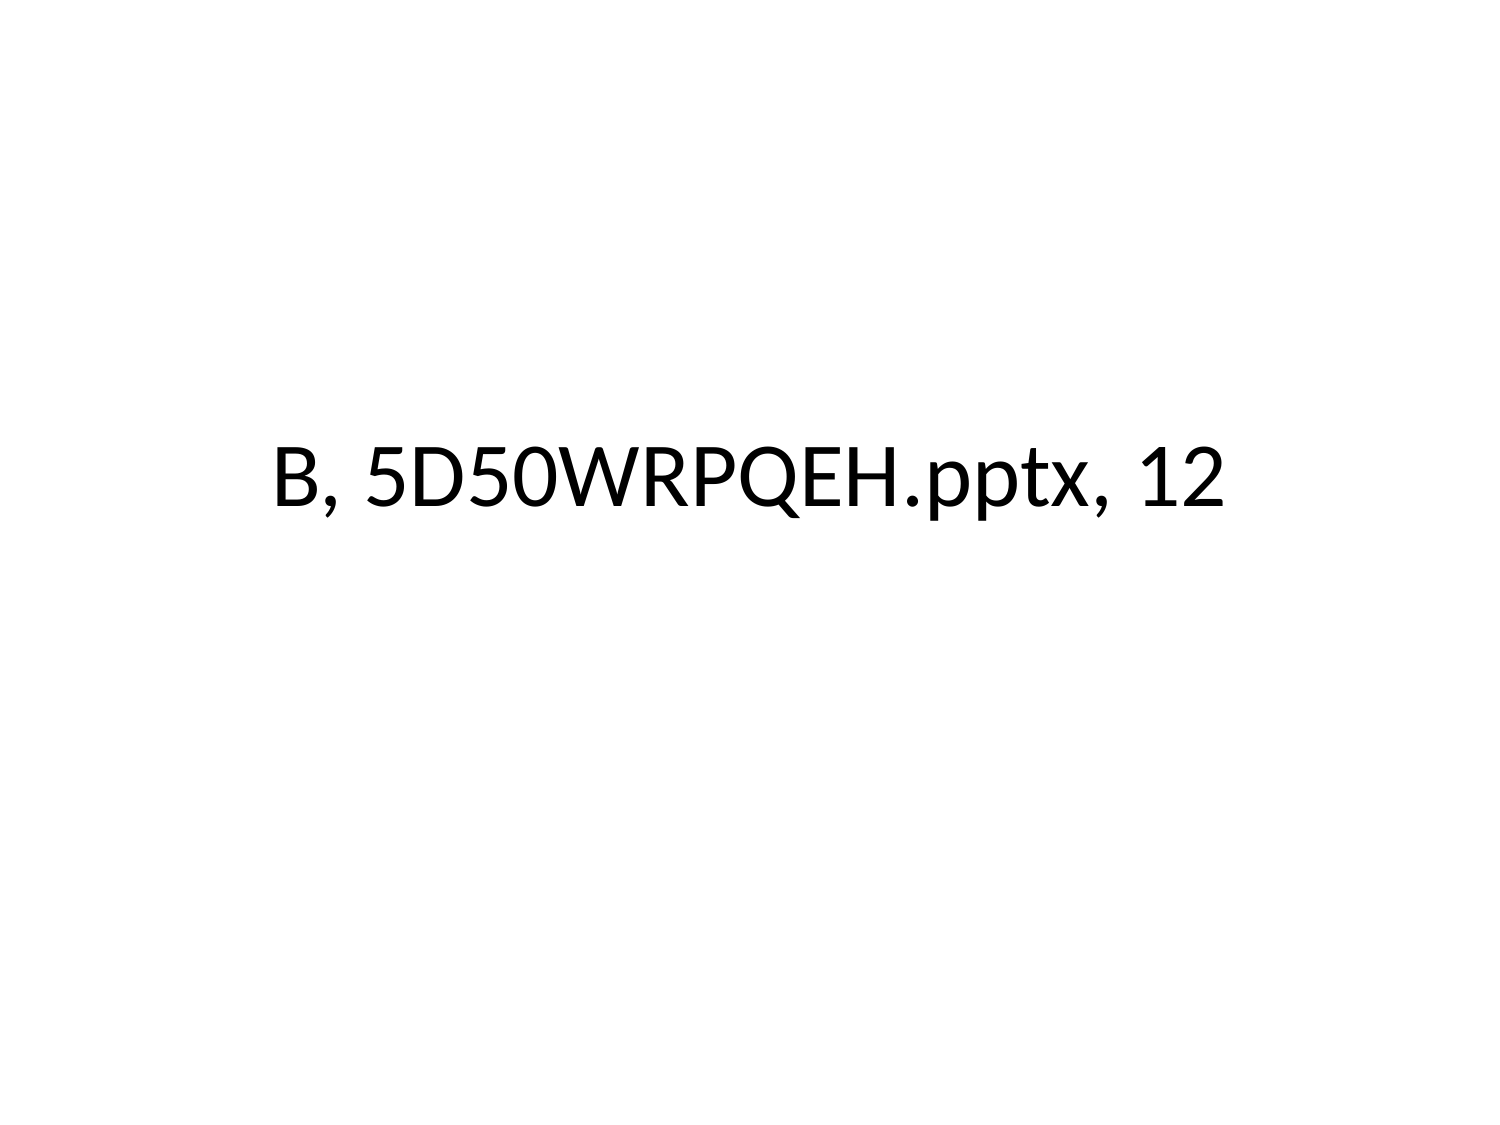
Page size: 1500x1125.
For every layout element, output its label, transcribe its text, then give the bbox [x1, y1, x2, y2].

title B, 5D50WRPQEH.pptx, 12 [112, 349, 1388, 591]
